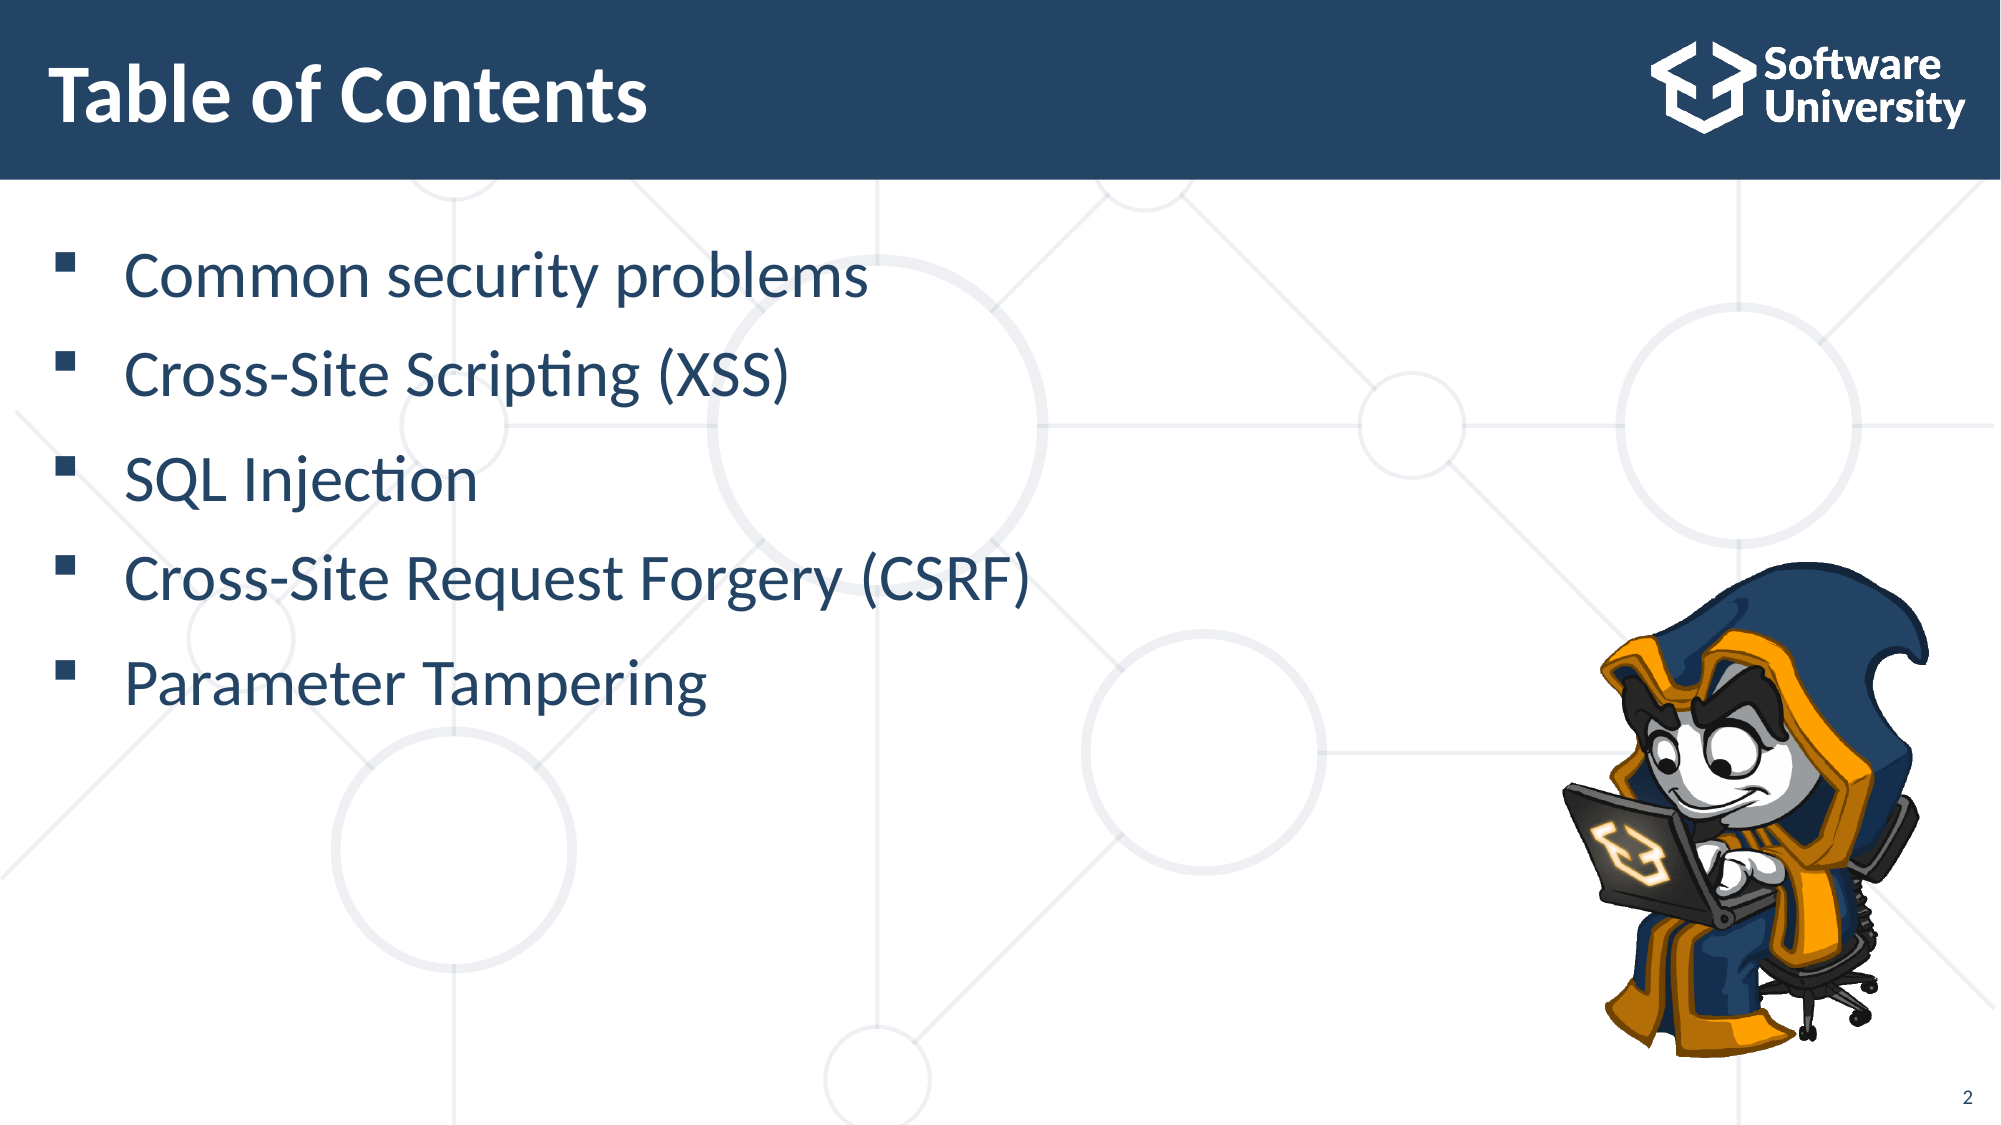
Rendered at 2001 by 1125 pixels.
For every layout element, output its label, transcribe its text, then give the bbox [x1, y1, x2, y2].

title Table of Contents [31, 16, 1625, 162]
picture [1651, 41, 1966, 134]
slide_number 2 [1927, 1067, 1989, 1117]
list Common security problems Cross-Site Scripting (XSS) SQL Injection Cross-Site Request Forgery (CSRF) Parameter Tampering [32, 224, 1517, 1080]
picture [1561, 559, 1931, 1059]
